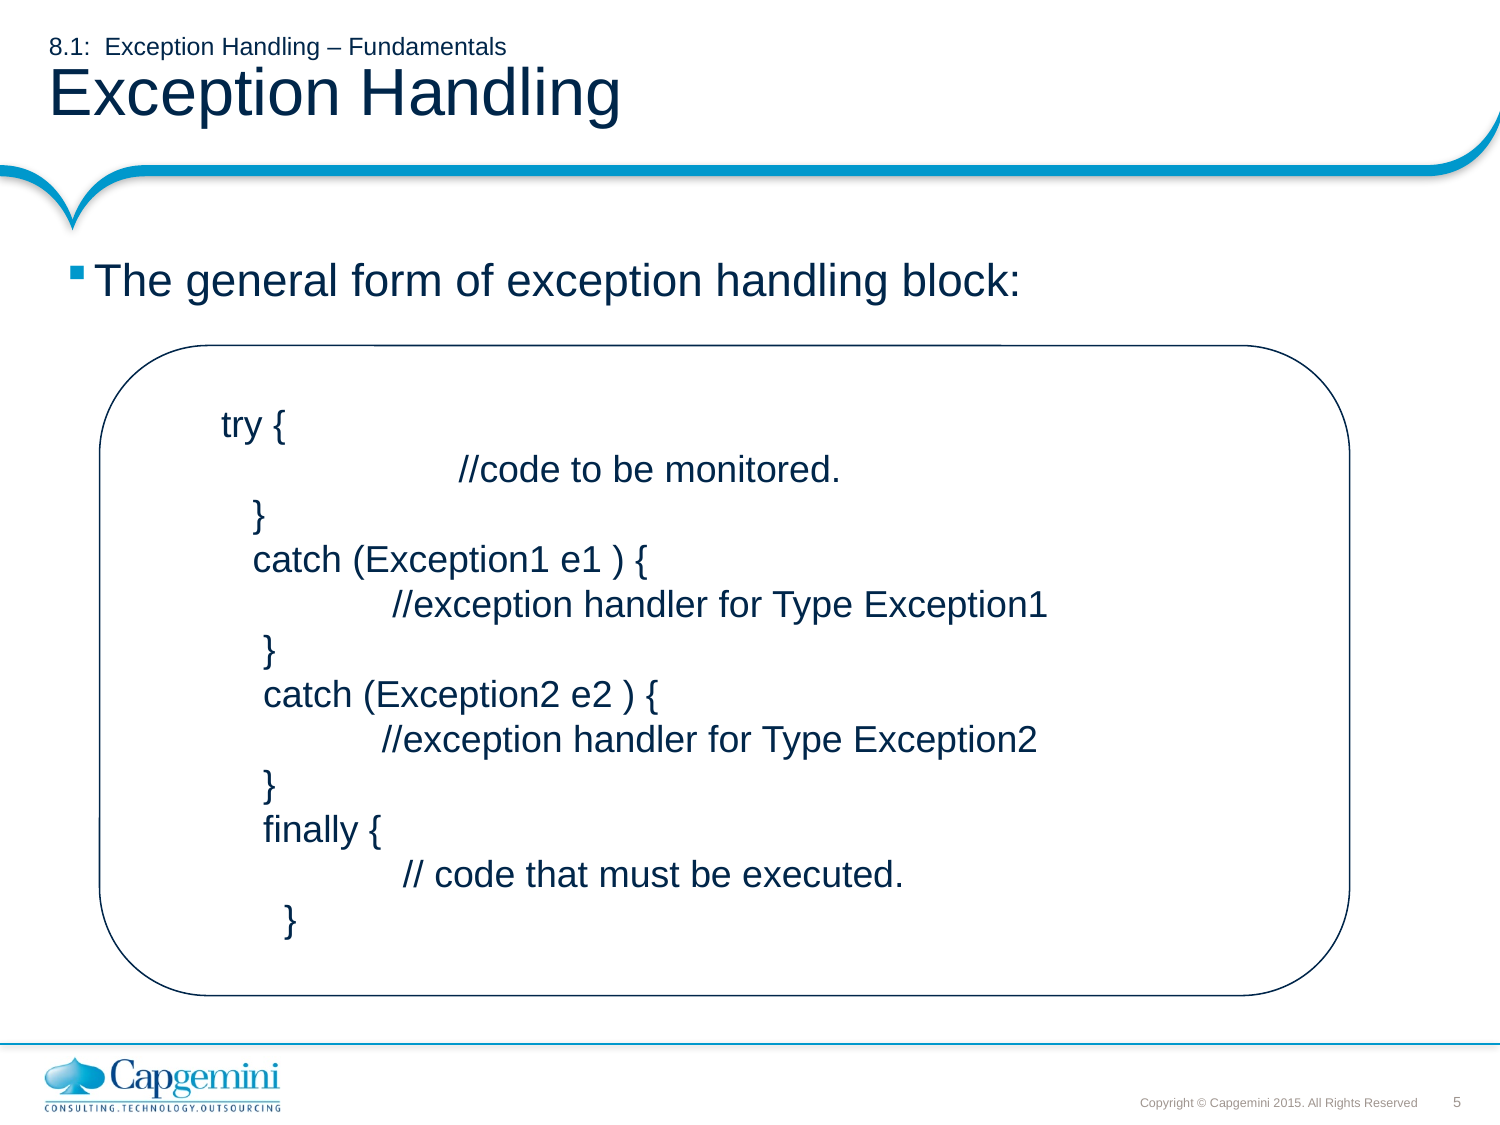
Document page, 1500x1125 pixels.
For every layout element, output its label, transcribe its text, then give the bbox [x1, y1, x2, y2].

title 8.1: Exception Handling – Fundamentals Exception Handling [0, 0, 1500, 165]
picture [44, 1056, 281, 1113]
text_box try { //code to be monitored. } catch (Exception1 e1 ) { //exception handler for Type Exception1 } catch (Exception2 e2 ) { //exception handler for Type Exception2 } finally { // code that must be executed. } [99, 345, 1350, 996]
list The general form of exception handling block: [48, 245, 1500, 1007]
